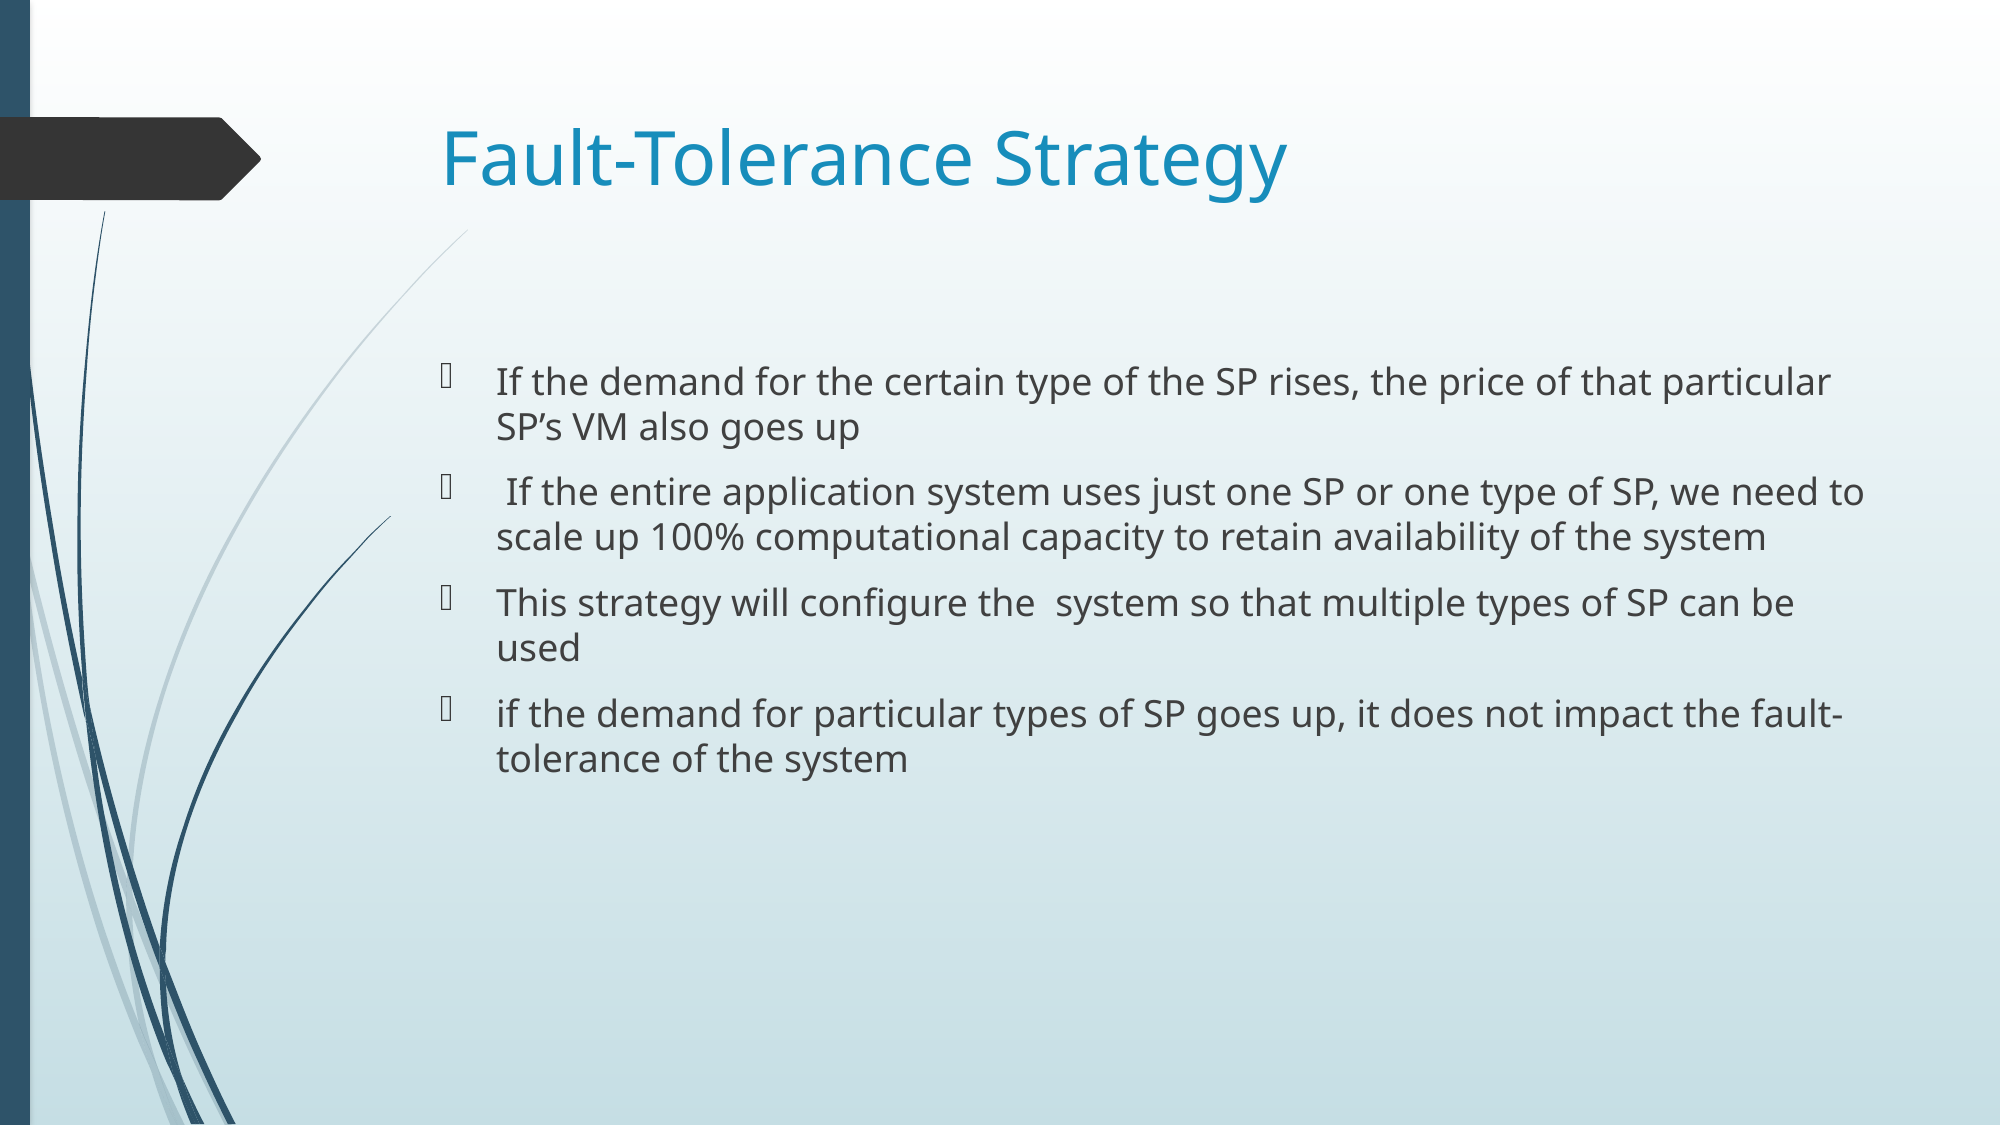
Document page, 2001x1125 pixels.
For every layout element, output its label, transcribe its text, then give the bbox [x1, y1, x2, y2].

title Fault-Tolerance Strategy [425, 102, 1888, 313]
list If the demand for the certain type of the SP rises, the price of that particular SP’s VM also goes up If the entire application system uses just one SP or one type of SP, we need to scale up 100% computational capacity to retain availability of the system This strategy will configure the system so that multiple types of SP can be used if the demand for particular types of SP goes up, it does not impact the fault-tolerance of the system [424, 350, 1888, 970]
